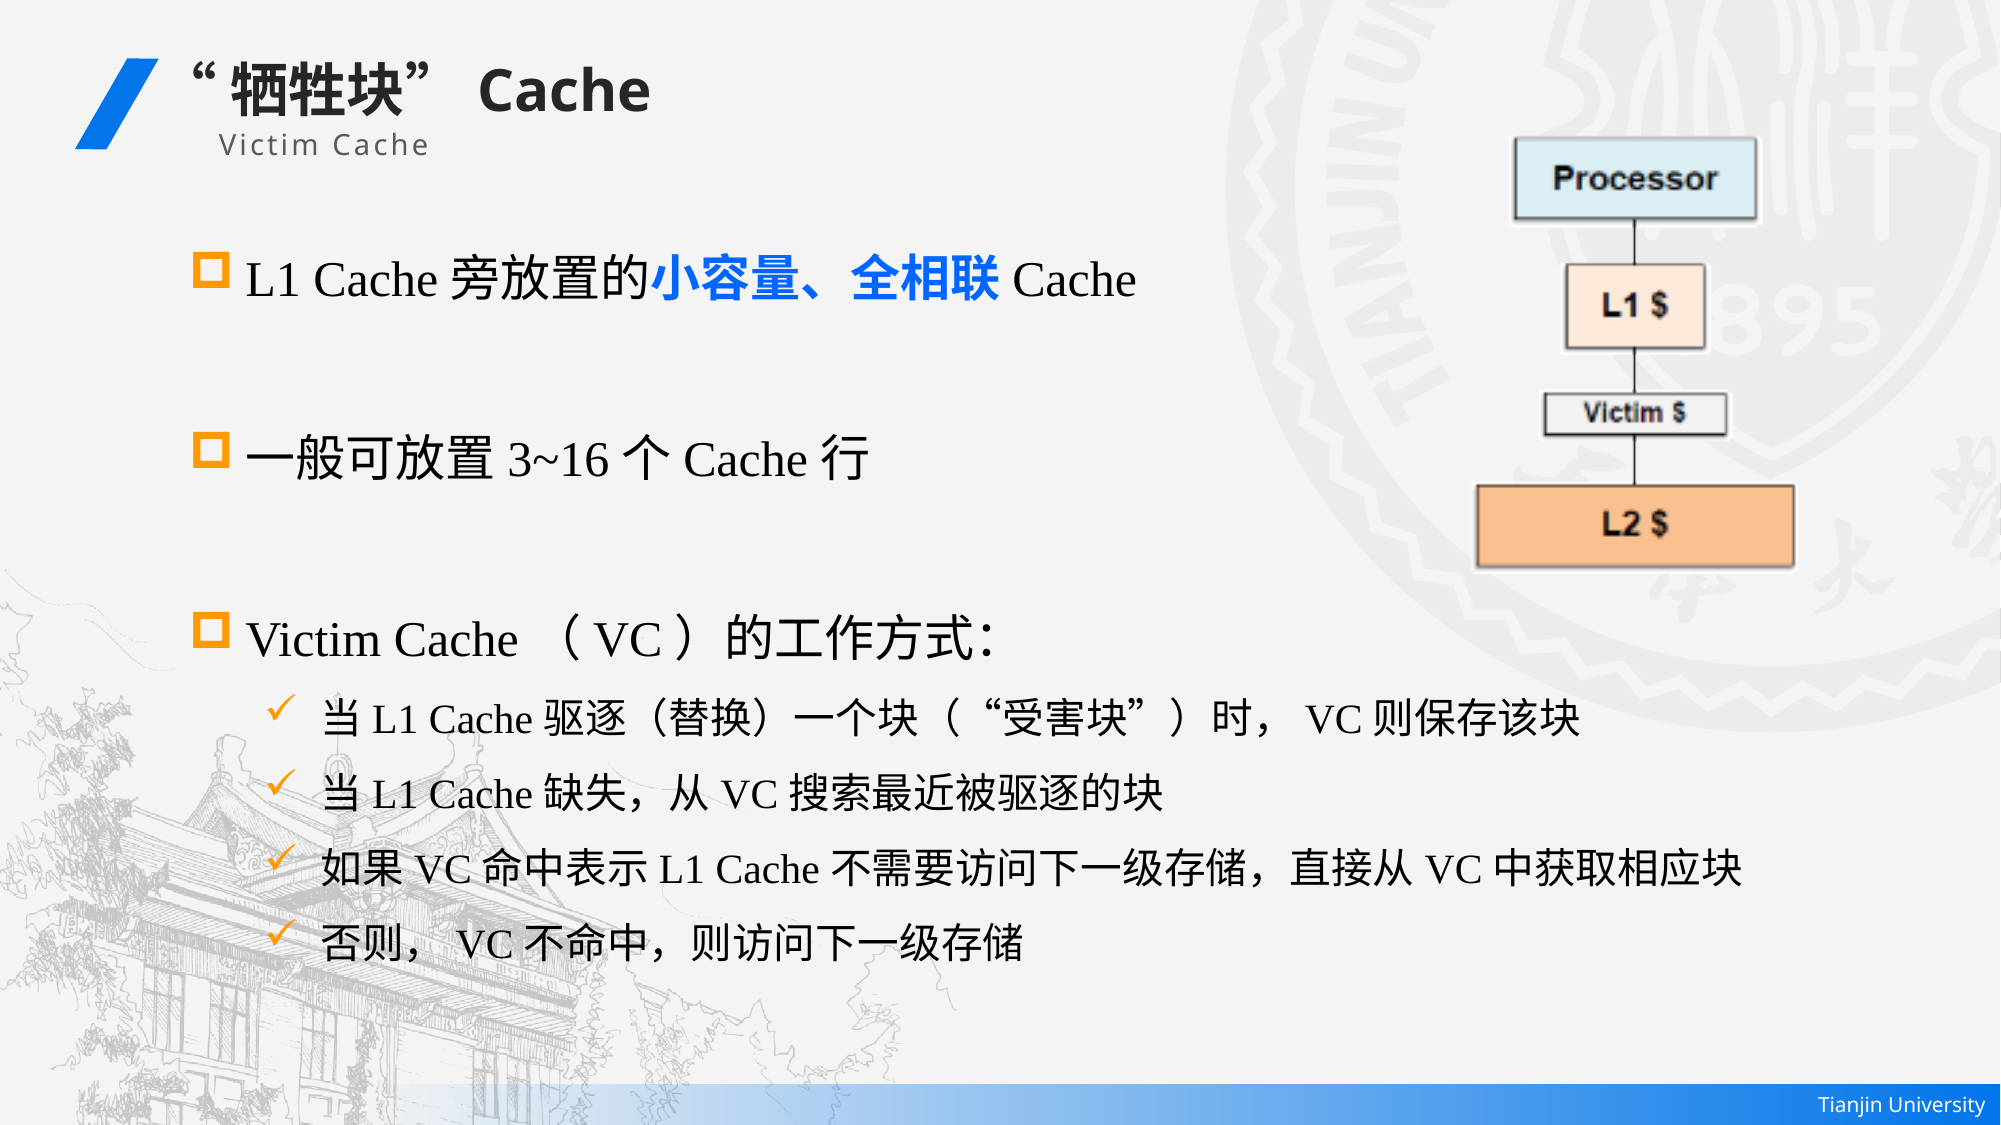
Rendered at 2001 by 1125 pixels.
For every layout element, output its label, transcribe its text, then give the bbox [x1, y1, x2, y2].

picture [1437, 123, 1804, 580]
text_box L1 Cache旁放置的小容量、全相联Cache 一般可放置3~16个Cache行 Victim Cache（VC）的工作方式： 当L1 Cache驱逐（替换）一个块（“受害块”）时，VC则保存该块 当L1 Cache缺失，从VC搜索最近被驱逐的块 如果VC命中表示L1 Cache不需要访问下一级存储，直接从VC中获取相应块 否则，VC不命中，则访问下一级存储 [174, 208, 1827, 974]
text_box [74, 98, 104, 150]
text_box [104, 45, 615, 169]
